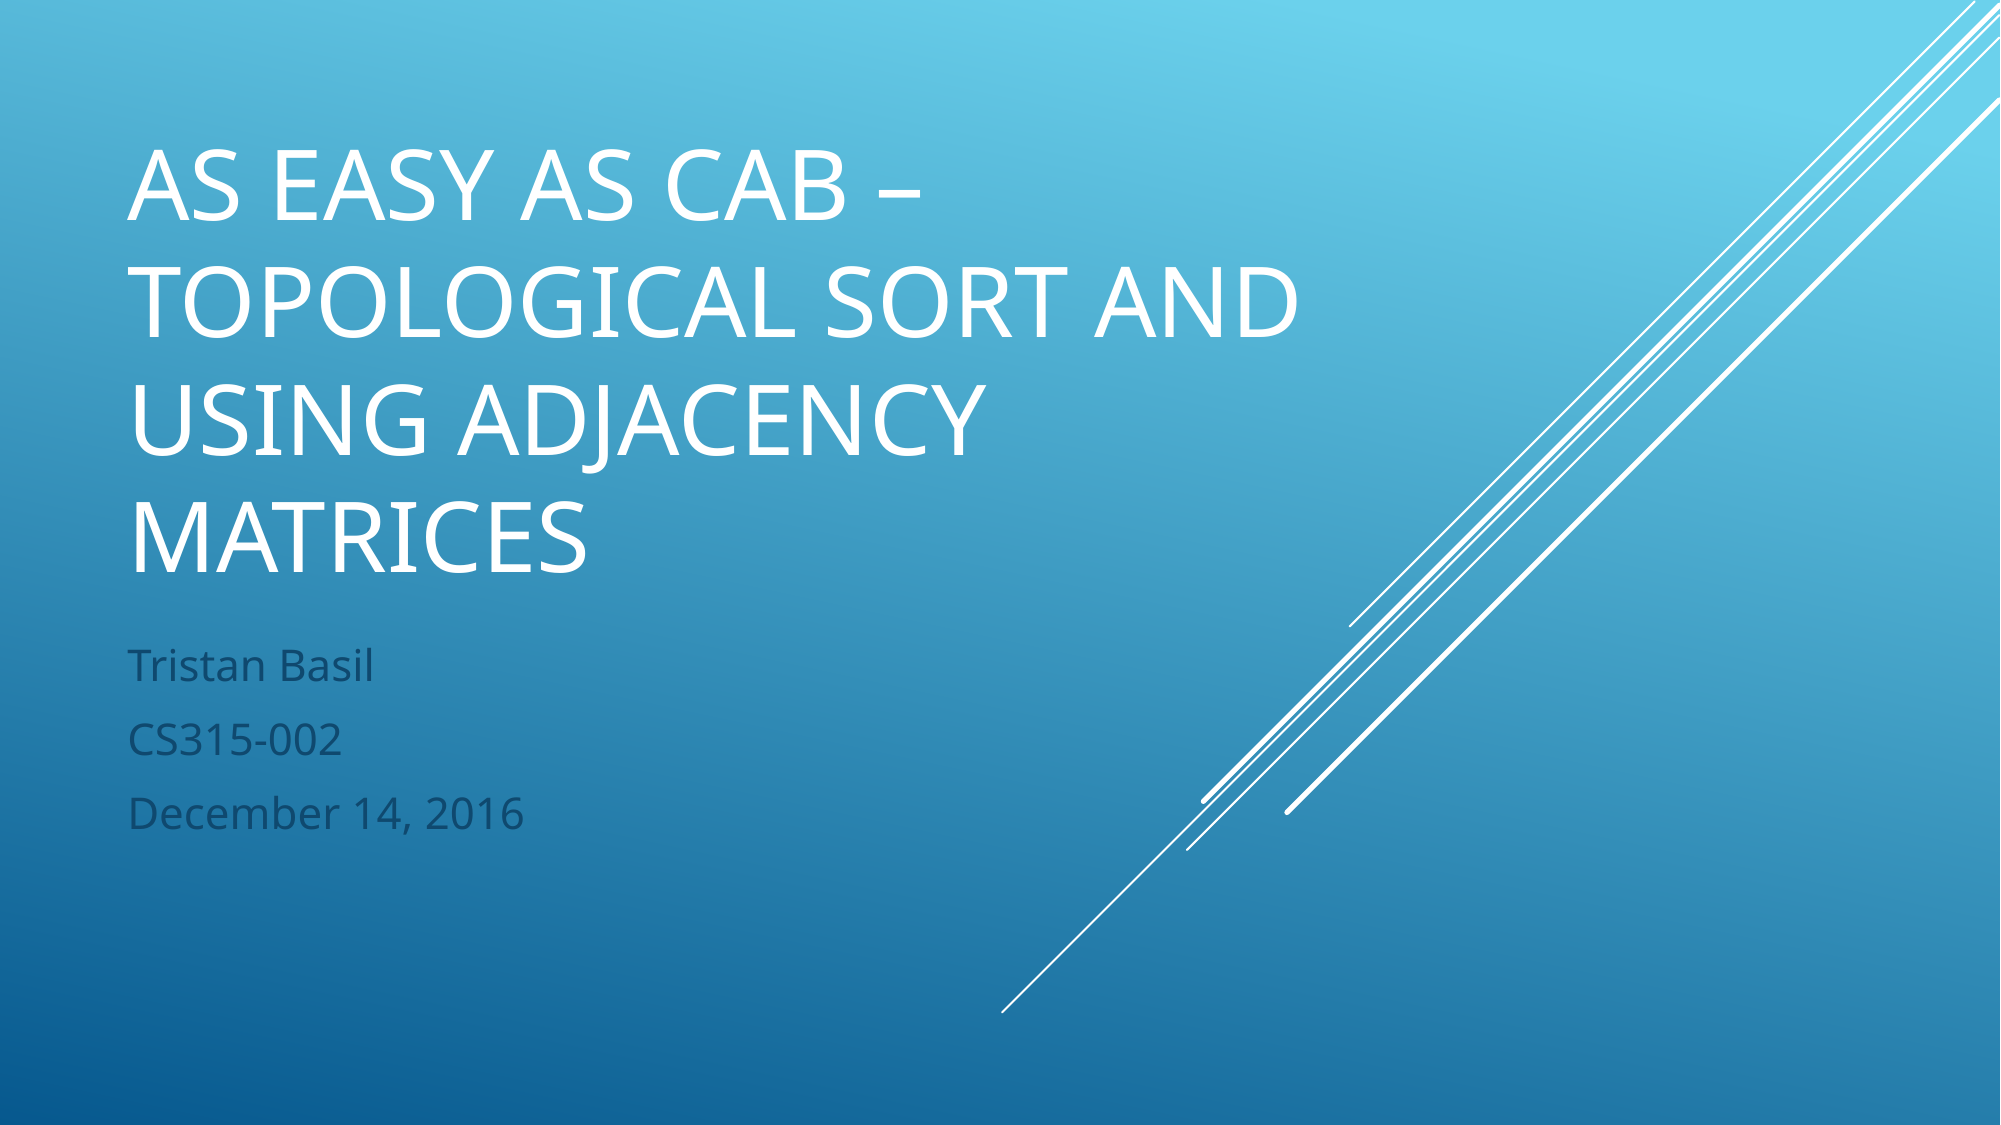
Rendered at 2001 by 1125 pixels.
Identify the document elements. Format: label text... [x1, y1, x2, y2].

title As easy as cab – Topological sort and using adjacency matrices [112, 112, 1425, 600]
subtitle Tristan Basil CS315-002 December 14, 2016 [112, 630, 1163, 950]
